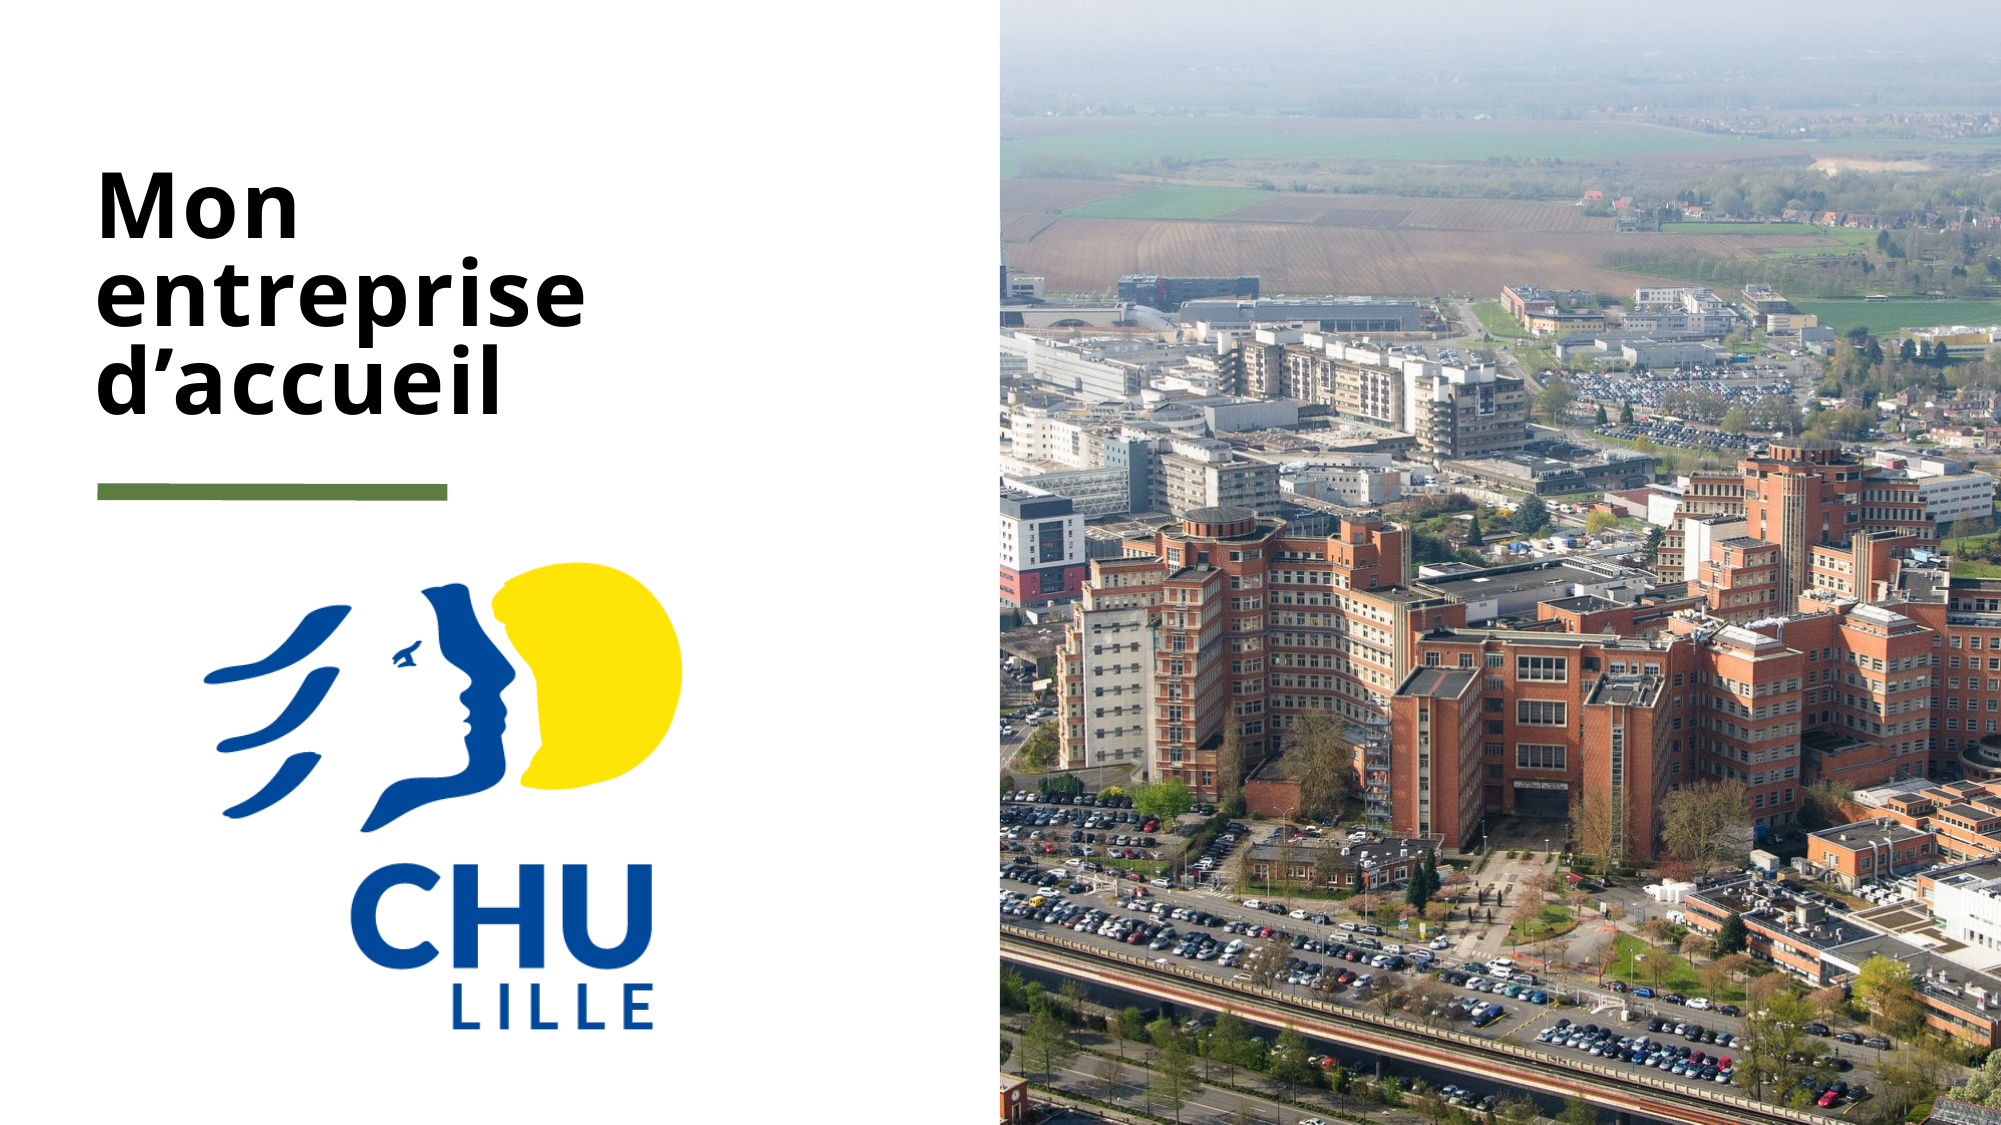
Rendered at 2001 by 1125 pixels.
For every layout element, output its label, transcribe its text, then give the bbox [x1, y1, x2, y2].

title Mon entreprise d’accueil [94, 45, 731, 432]
picture [203, 562, 684, 1042]
picture [999, 0, 2001, 1125]
